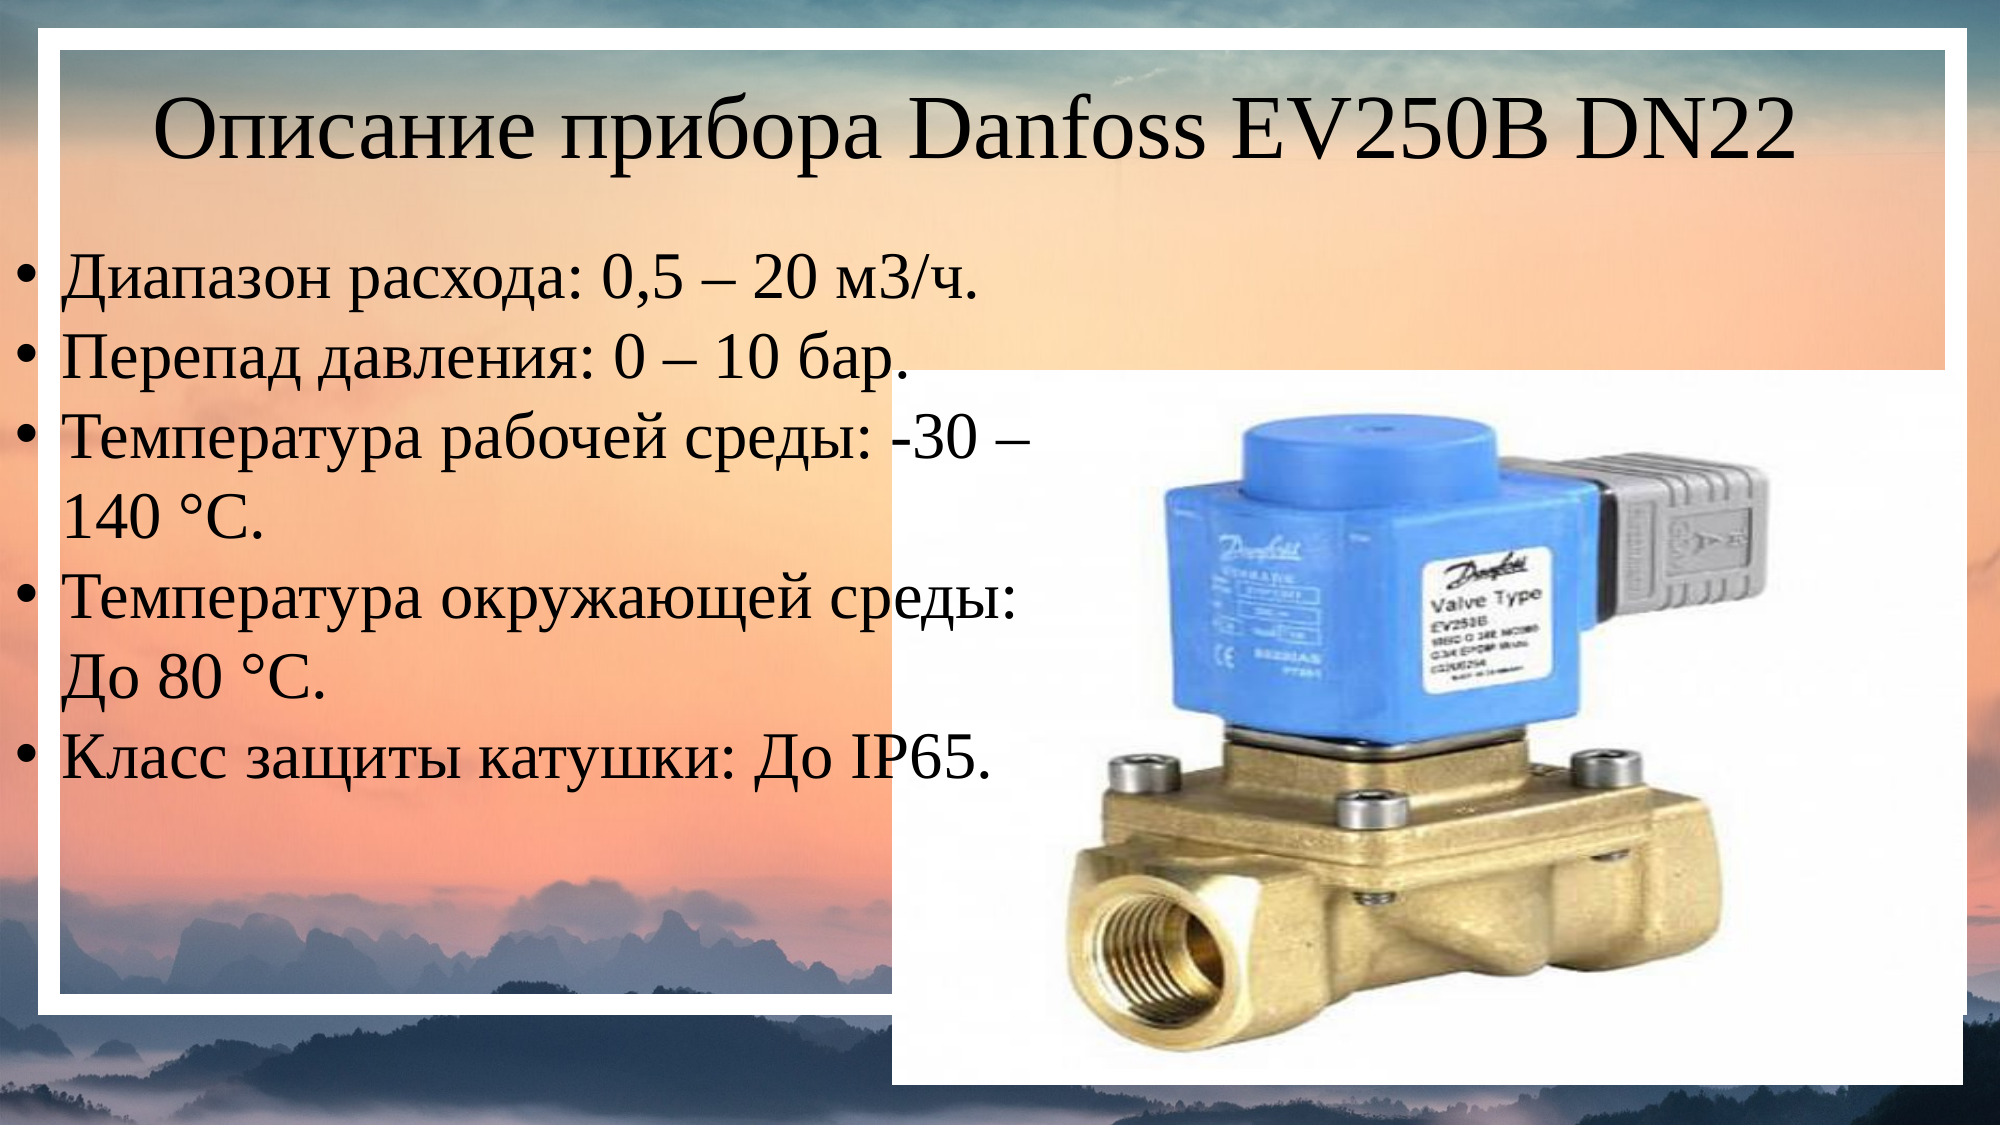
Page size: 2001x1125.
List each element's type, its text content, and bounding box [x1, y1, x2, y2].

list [892, 371, 1963, 1085]
text_box Диапазон расхода: 0,5 – 20 м3/ч. Перепад давления: 0 – 10 бар. Температура рабочей среды: -30 – 140 °C. Температура окружающей среды: До 80 °C. Класс защиты катушки: До IP65. [0, 224, 1095, 800]
title Описание прибора Danfoss EV250B DN22 [137, 59, 1863, 198]
picture [60, 50, 1963, 371]
picture [60, 800, 892, 994]
picture [0, 0, 2000, 1125]
